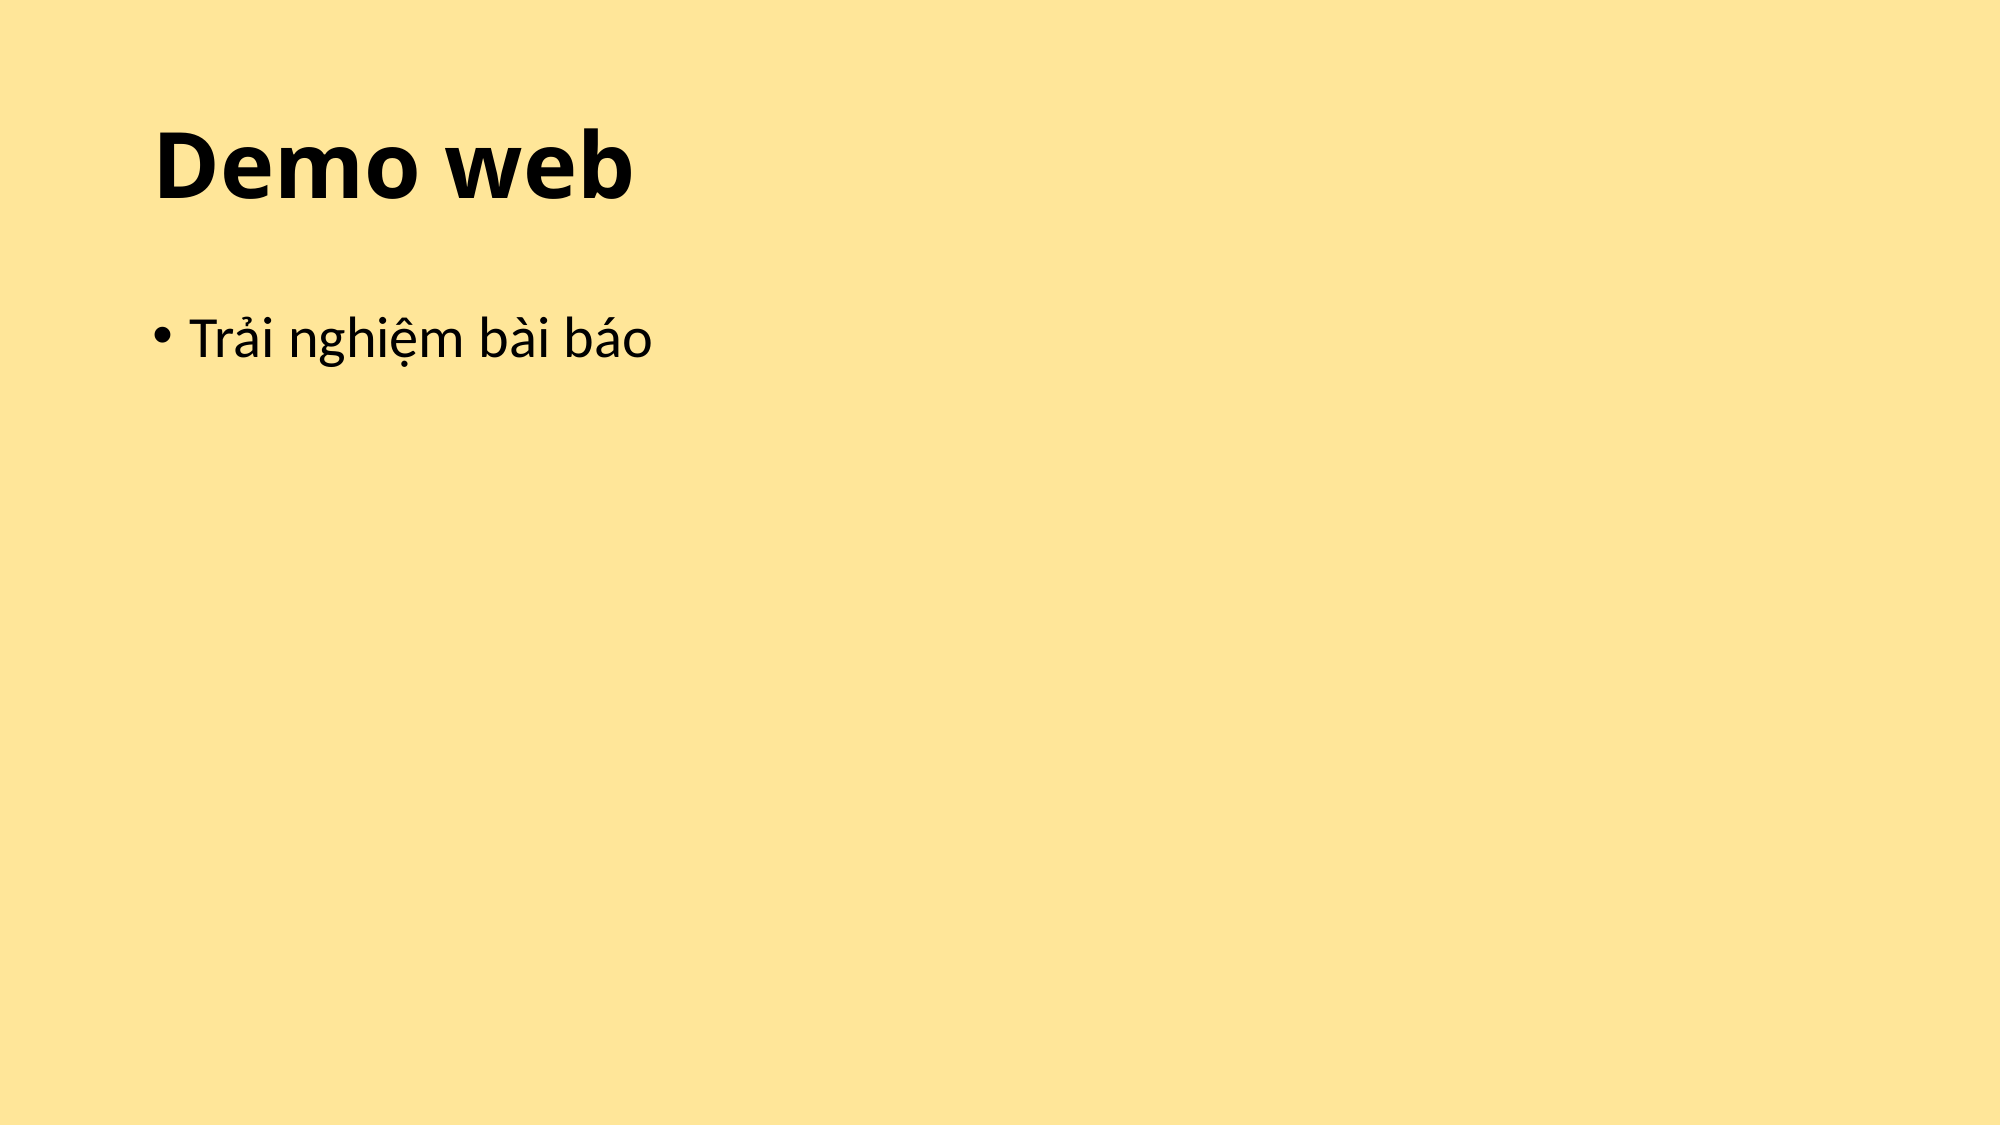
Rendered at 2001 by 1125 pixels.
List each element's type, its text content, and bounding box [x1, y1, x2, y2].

title Demo web [137, 59, 1863, 278]
list Trải nghiệm bài báo [137, 299, 1863, 1014]
